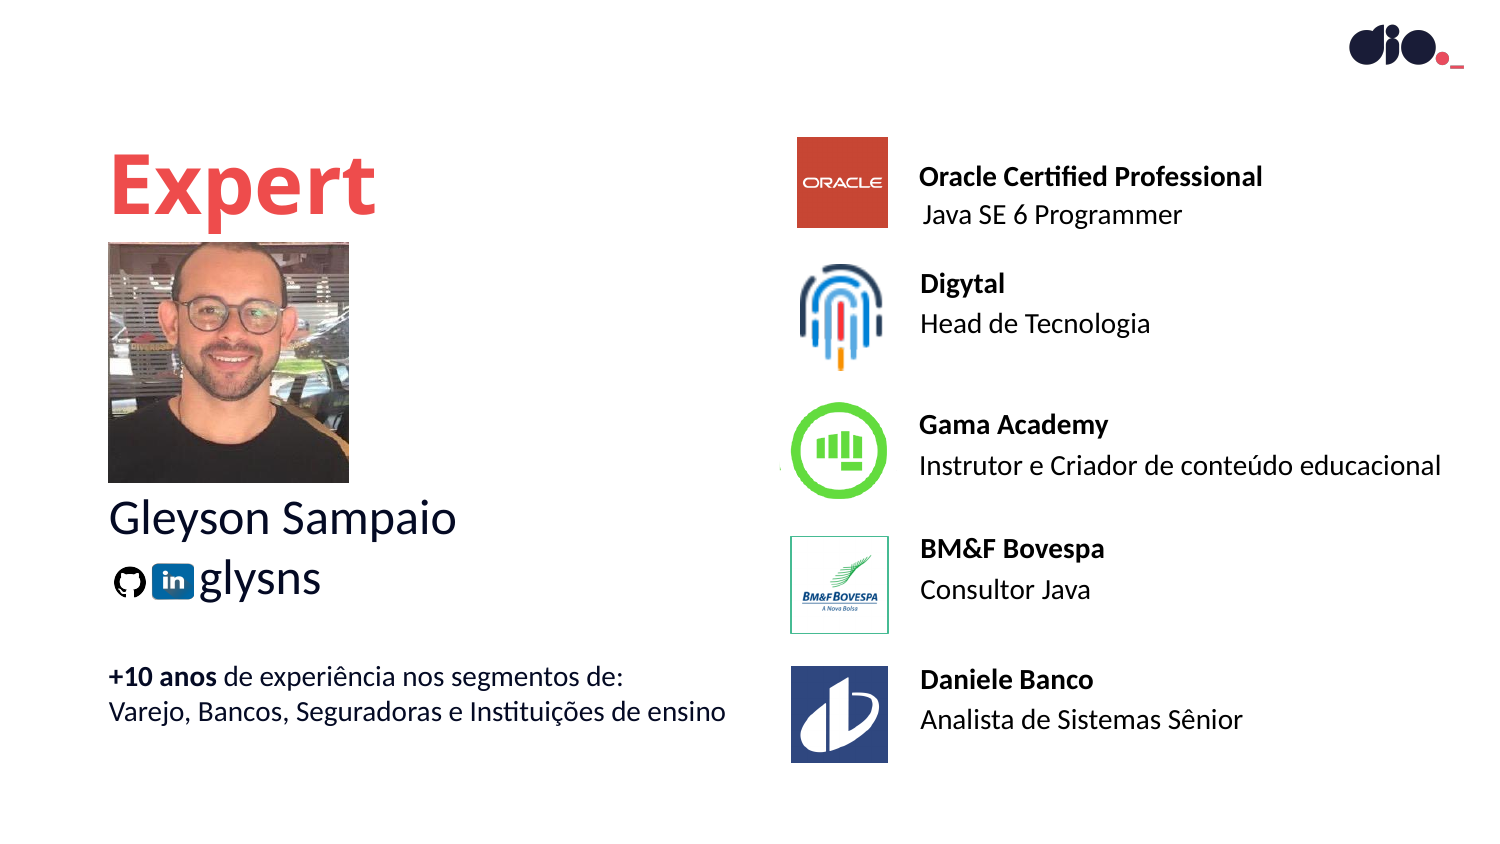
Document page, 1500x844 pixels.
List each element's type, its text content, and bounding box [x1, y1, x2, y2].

text_box Expert [92, 104, 1309, 243]
text_box Gleyson Sampaio glysns [81, 421, 1147, 569]
picture [151, 563, 195, 600]
text_box Java SE 6 Programmer [907, 207, 1301, 245]
picture [114, 565, 146, 598]
text_box Analista de Sistemas Sênior [905, 711, 1500, 751]
text_box Consultor Java [905, 580, 1500, 621]
picture [791, 666, 888, 763]
text_box Oracle Certified Professional [904, 142, 1500, 207]
text_box Head de Tecnologia [905, 314, 1500, 355]
text_box Gama Academy [904, 390, 1500, 456]
text_box Digytal [905, 249, 1500, 314]
text_box Daniele Banco [905, 645, 1500, 711]
text_box Instrutor e Criador de conteúdo educacional [904, 456, 1500, 497]
picture [779, 402, 897, 500]
picture [800, 264, 885, 372]
text_box BM&F Bovespa [905, 514, 1500, 580]
picture [791, 536, 888, 634]
picture [108, 242, 349, 484]
text_box +10 anos de experiência nos segmentos de: Varejo, Bancos, Seguradoras e Instituições de ensino [81, 569, 1147, 815]
picture [1334, 15, 1474, 78]
picture [797, 137, 888, 228]
